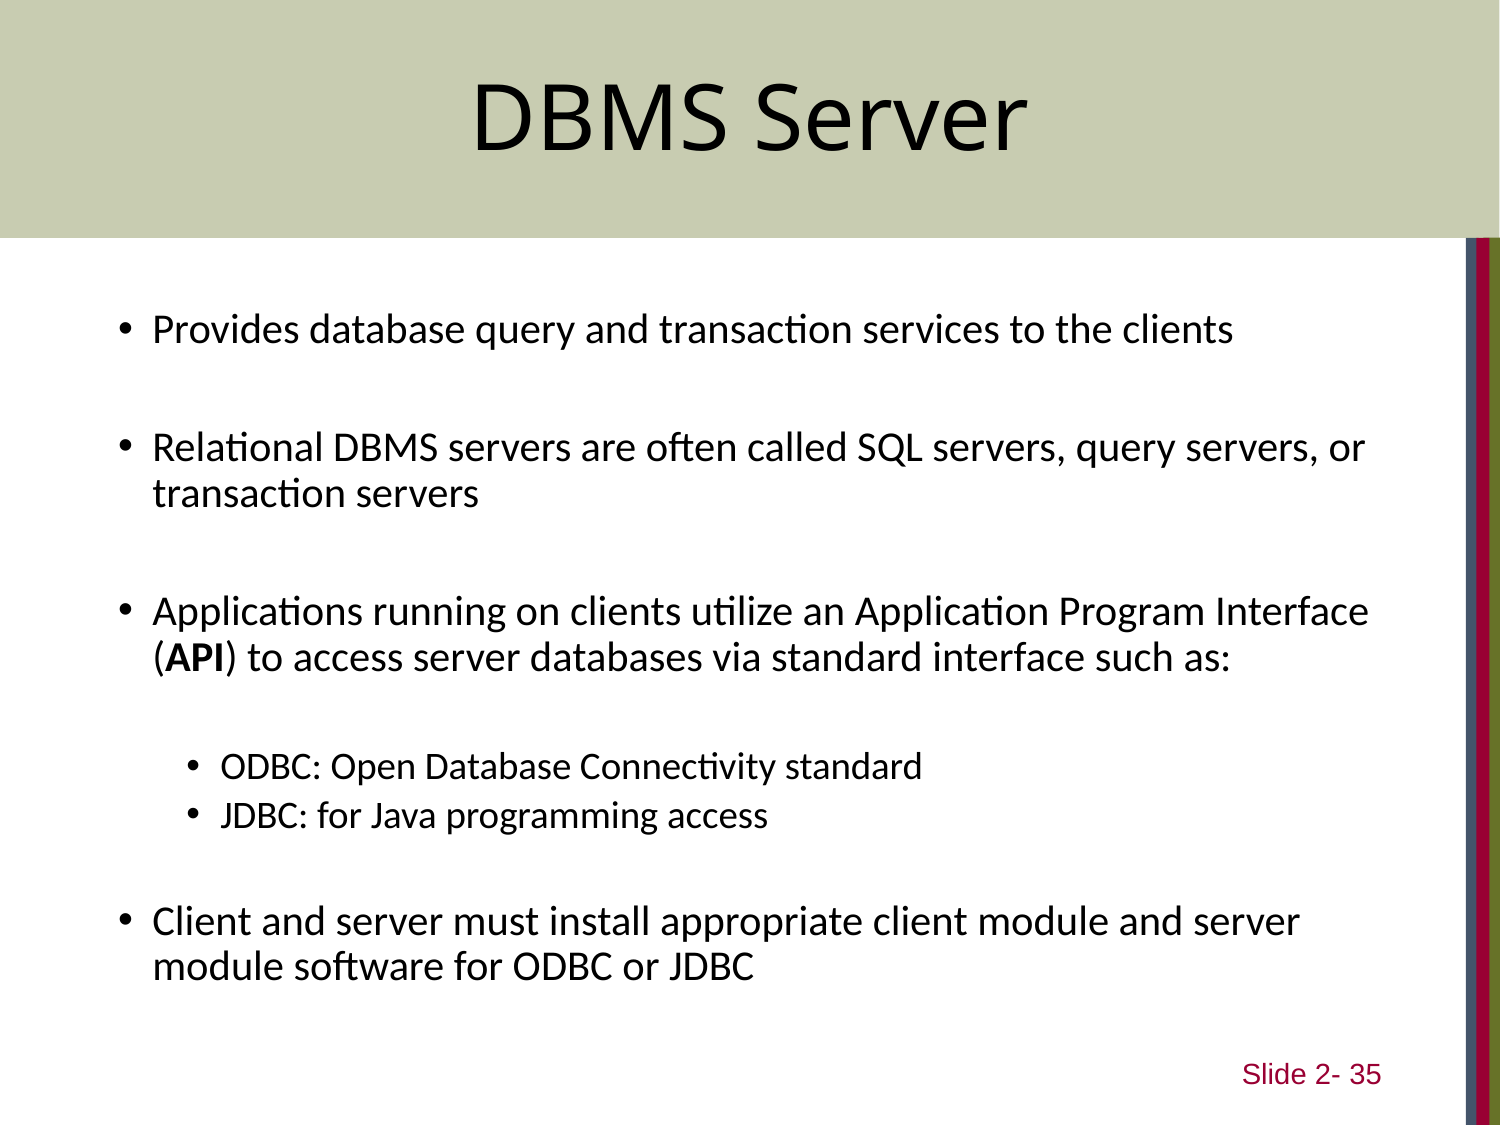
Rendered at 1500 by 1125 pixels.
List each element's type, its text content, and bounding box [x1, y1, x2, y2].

title DBMS Server [0, 11, 1500, 230]
slide_number Slide 2- [1059, 1042, 1397, 1103]
list Provides database query and transaction services to the clients Relational DBMS servers are often called SQL servers, query servers, or transaction servers Applications running on clients utilize an Application Program Interface (API) to access server databases via standard interface such as: ODBC: Open Database Connectivity standard JDBC: for Java programming access Client and server must install appropriate client module and server module software for ODBC or JDBC [102, 299, 1398, 1014]
